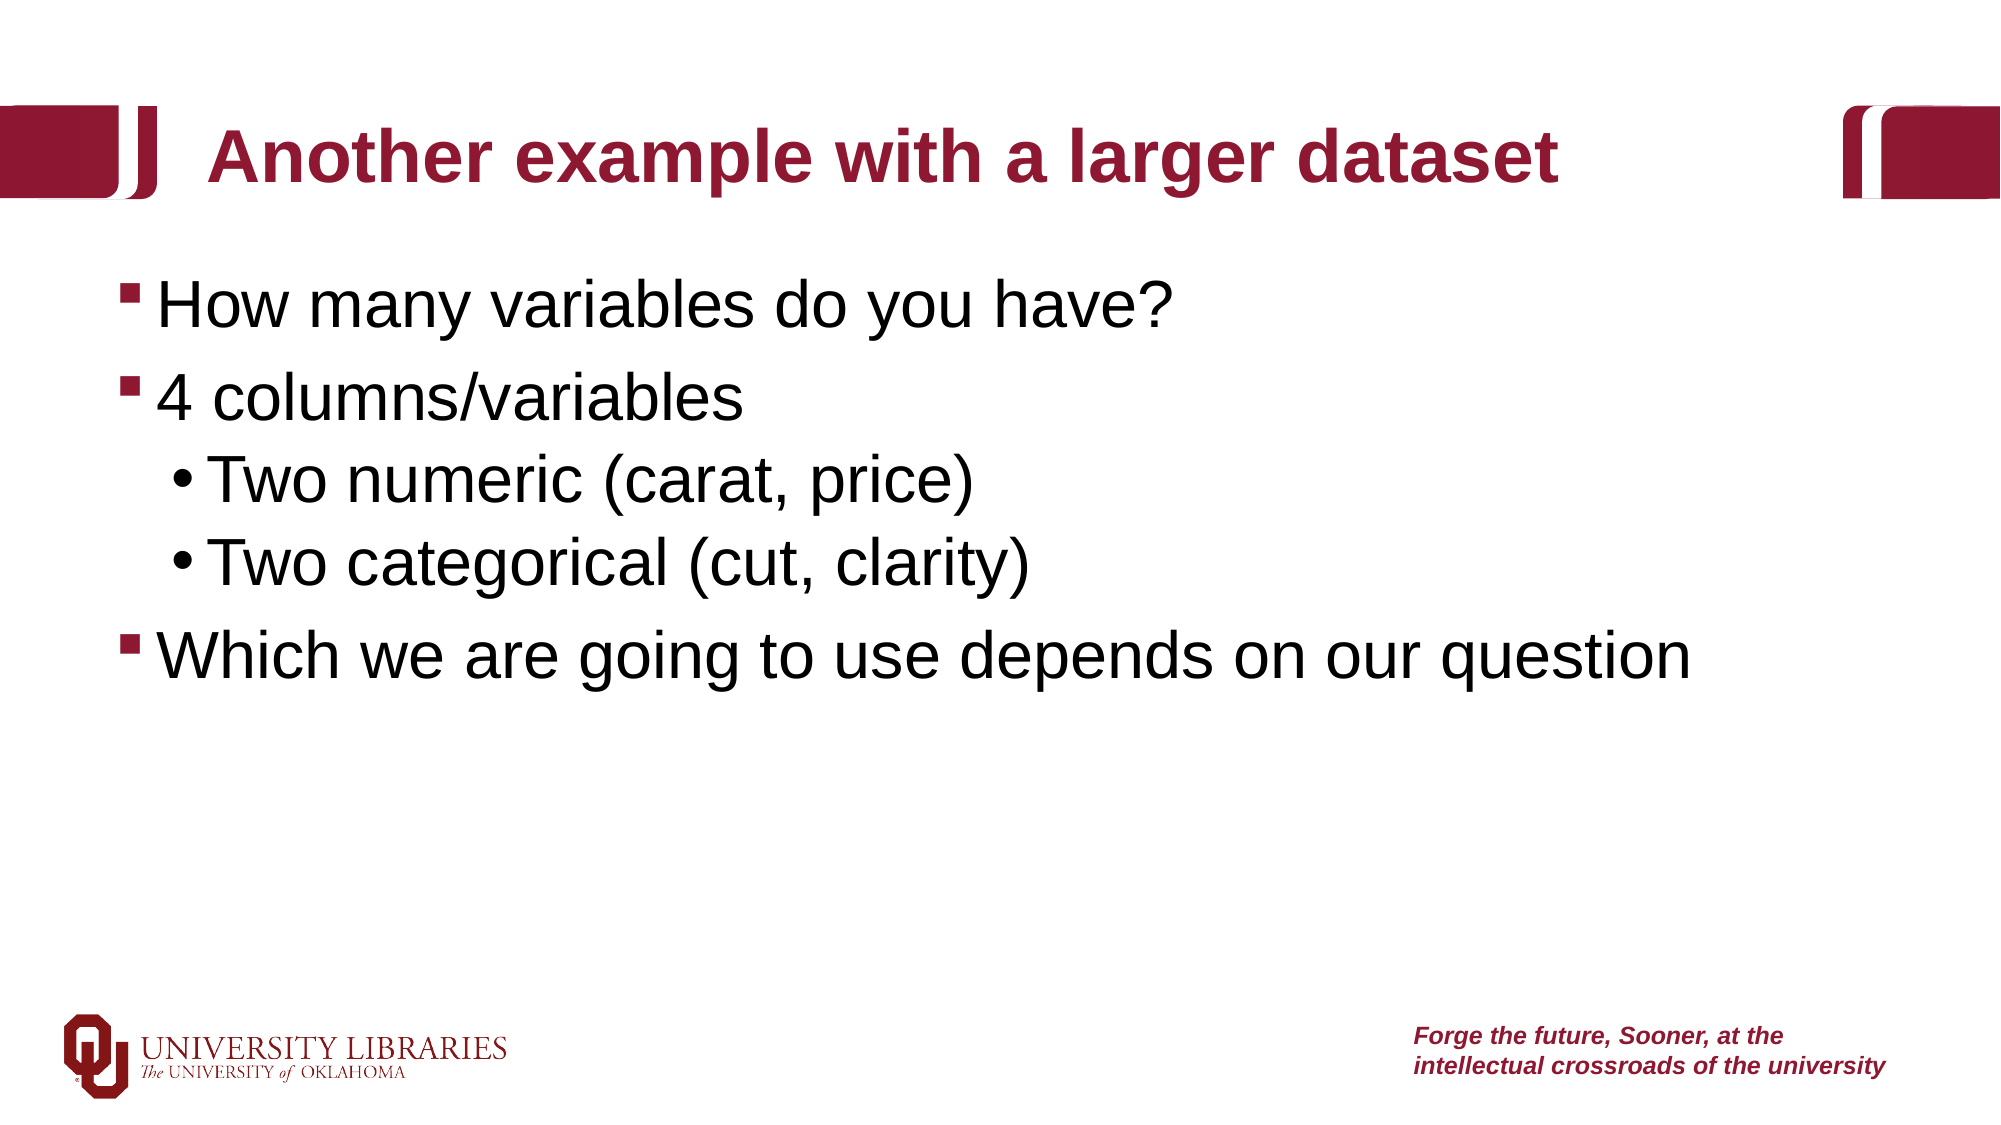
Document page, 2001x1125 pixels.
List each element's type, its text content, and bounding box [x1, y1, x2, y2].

picture [41, 988, 532, 1112]
list How many variables do you have? 4 columns/variables Two numeric (carat, price) Two categorical (cut, clarity) Which we are going to use depends on our question [99, 262, 1747, 939]
text_box [137, 59, 1863, 278]
